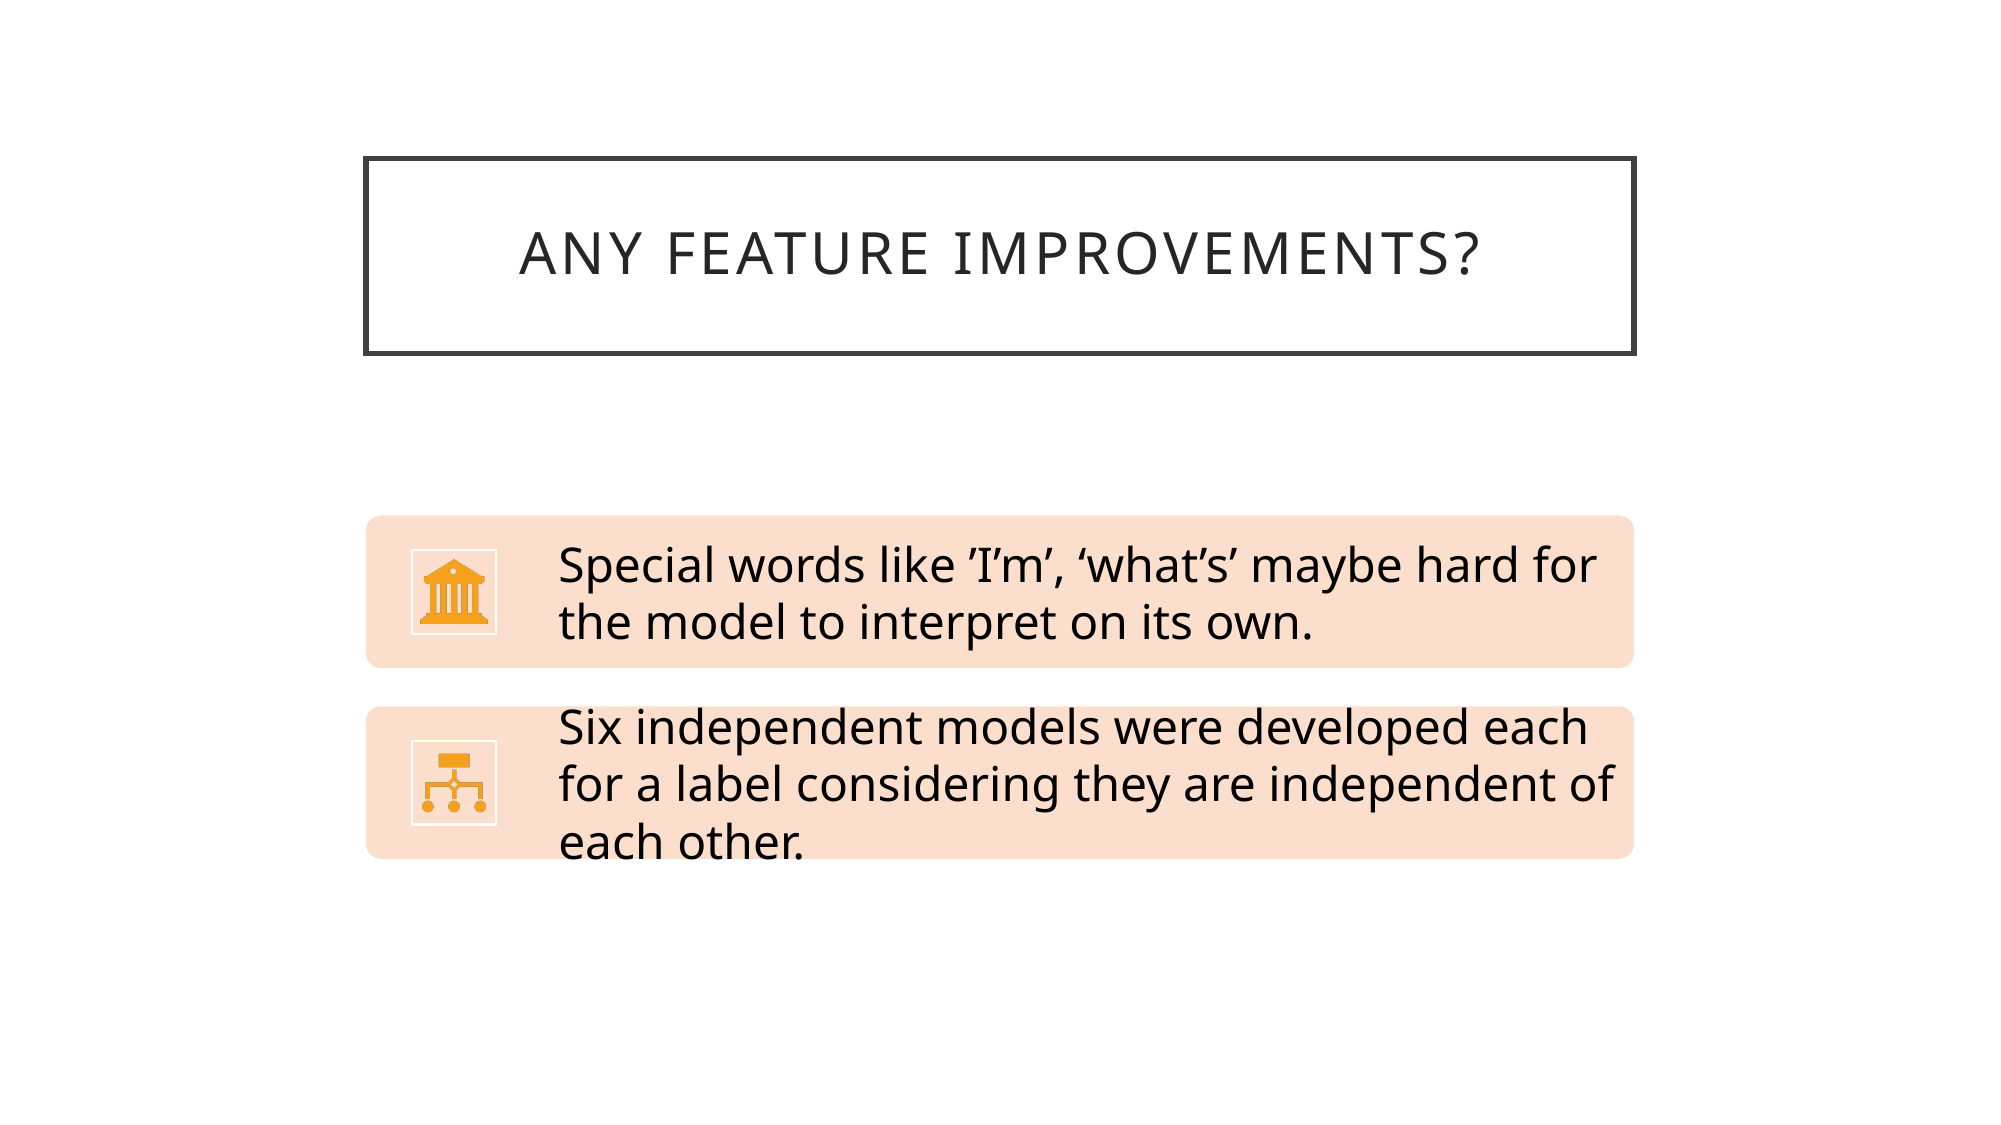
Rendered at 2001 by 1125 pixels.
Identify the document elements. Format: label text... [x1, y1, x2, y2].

title ANY FEATURE IMPROVEMENTS? [363, 156, 1637, 356]
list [365, 432, 1635, 942]
